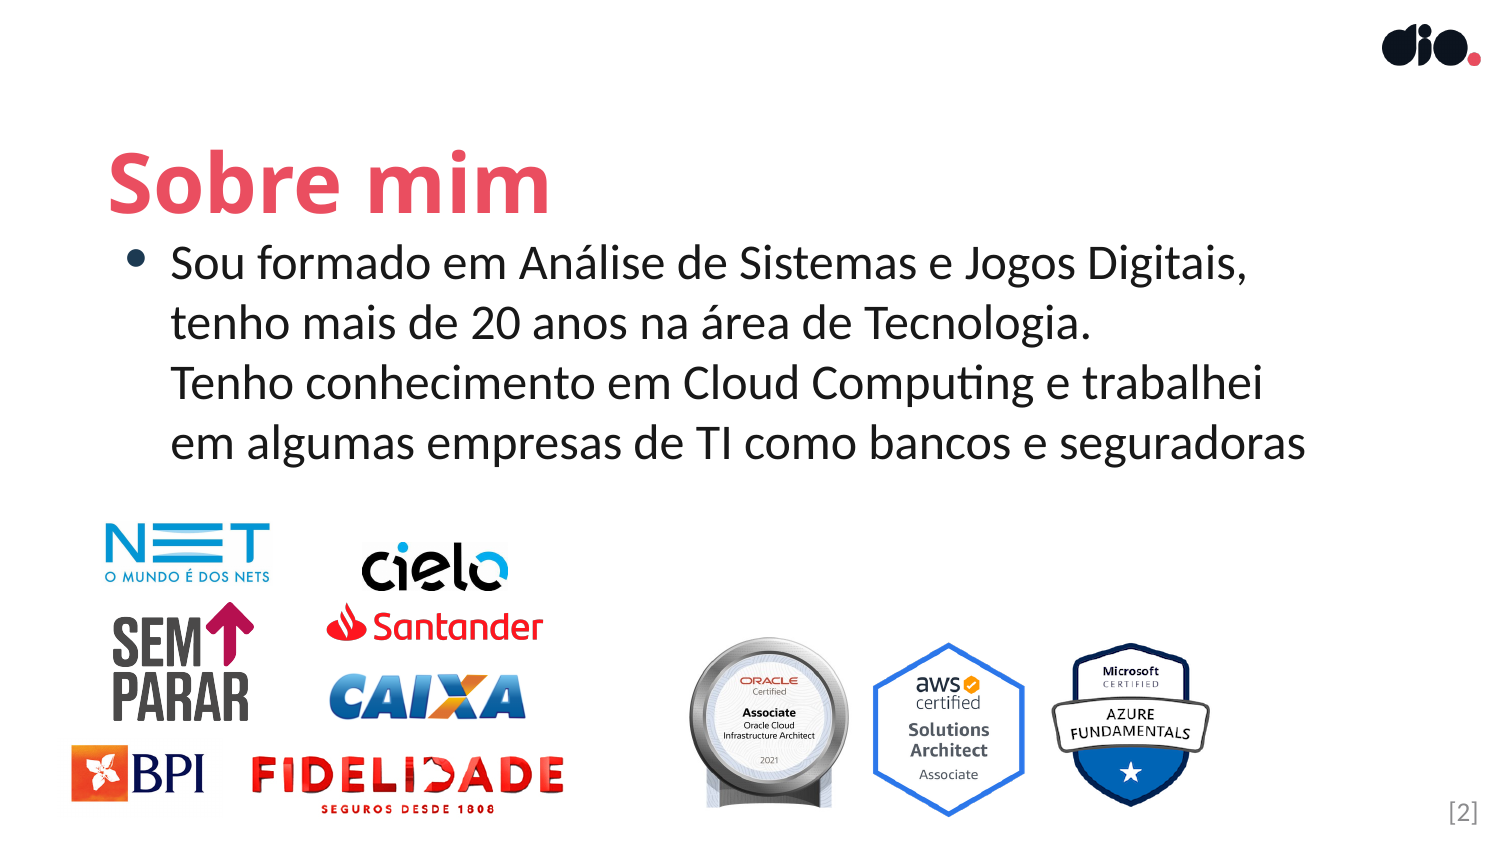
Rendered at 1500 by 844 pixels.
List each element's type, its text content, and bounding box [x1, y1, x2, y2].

picture [860, 641, 1037, 818]
picture [326, 542, 544, 654]
picture [228, 743, 589, 831]
picture [113, 602, 254, 721]
picture [101, 521, 273, 586]
picture [1382, 24, 1481, 66]
text_box Sobre mim [92, 104, 1408, 243]
text_box Sou formado em Análise de Sistemas e Jogos Digitais, tenho mais de 20 anos na área de Tecnologia. Tenho conhecimento em Cloud Computing e trabalhei em algumas empresas de TI como bancos e seguradoras [96, 214, 1351, 599]
picture [1047, 641, 1214, 808]
picture [328, 672, 527, 721]
picture [677, 637, 852, 812]
picture [57, 738, 223, 818]
slide_number [2] [1403, 779, 1494, 844]
